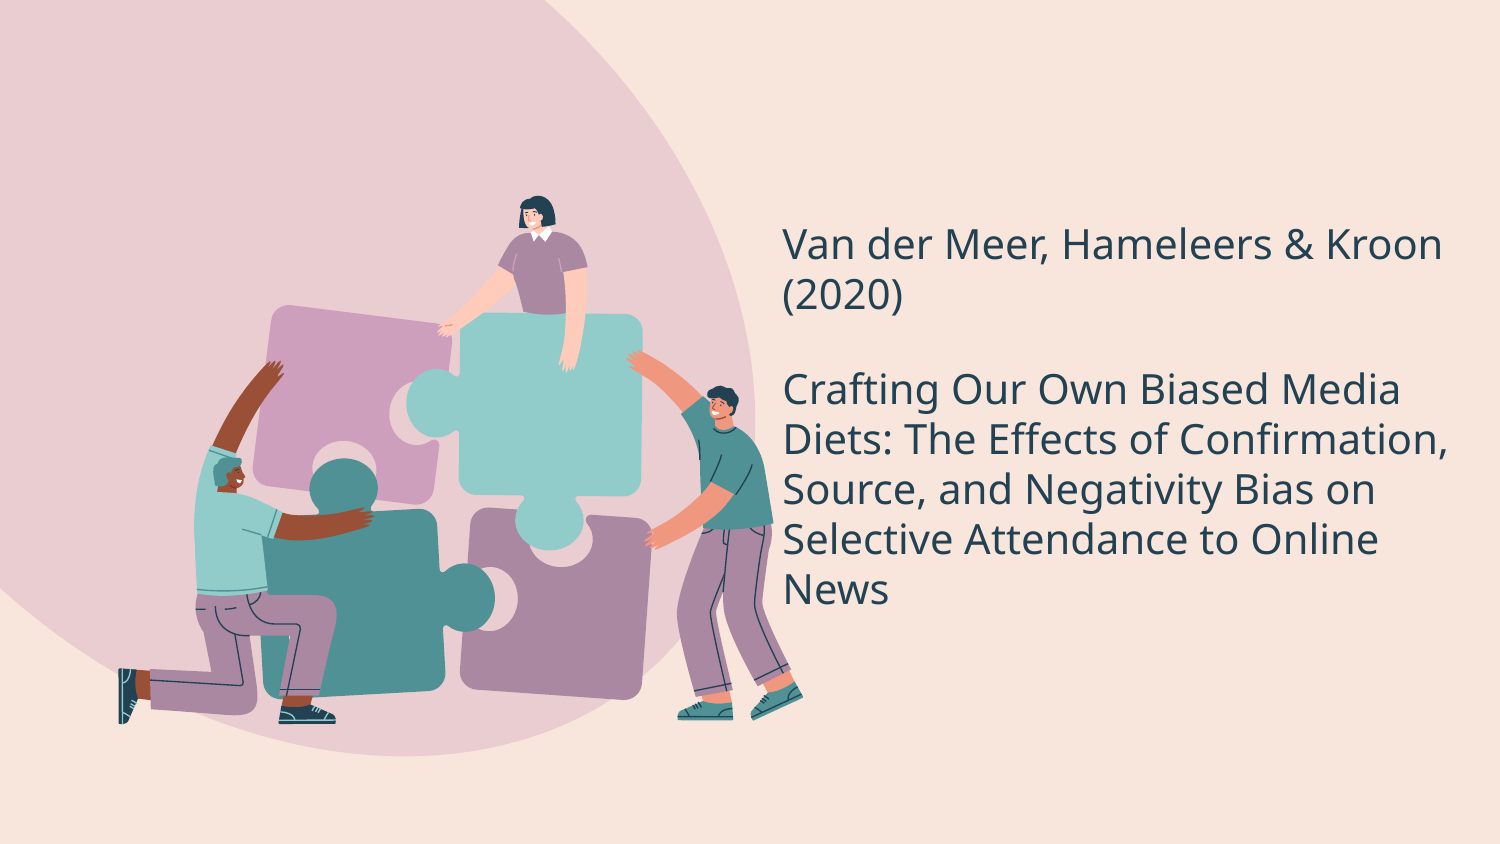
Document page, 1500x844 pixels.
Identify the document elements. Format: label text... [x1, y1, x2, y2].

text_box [405, 312, 647, 551]
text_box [625, 349, 804, 721]
text_box [266, 305, 400, 503]
title Van der Meer, Hameleers & Kroon (2020) Crafting Our Own Biased Media Diets: The Effects of Confirmation, Source, and Negativity Bias on Selective Attendance to Online News [767, 271, 1500, 604]
text_box [379, 509, 495, 694]
text_box [459, 560, 620, 700]
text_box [436, 195, 591, 373]
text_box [118, 360, 375, 725]
